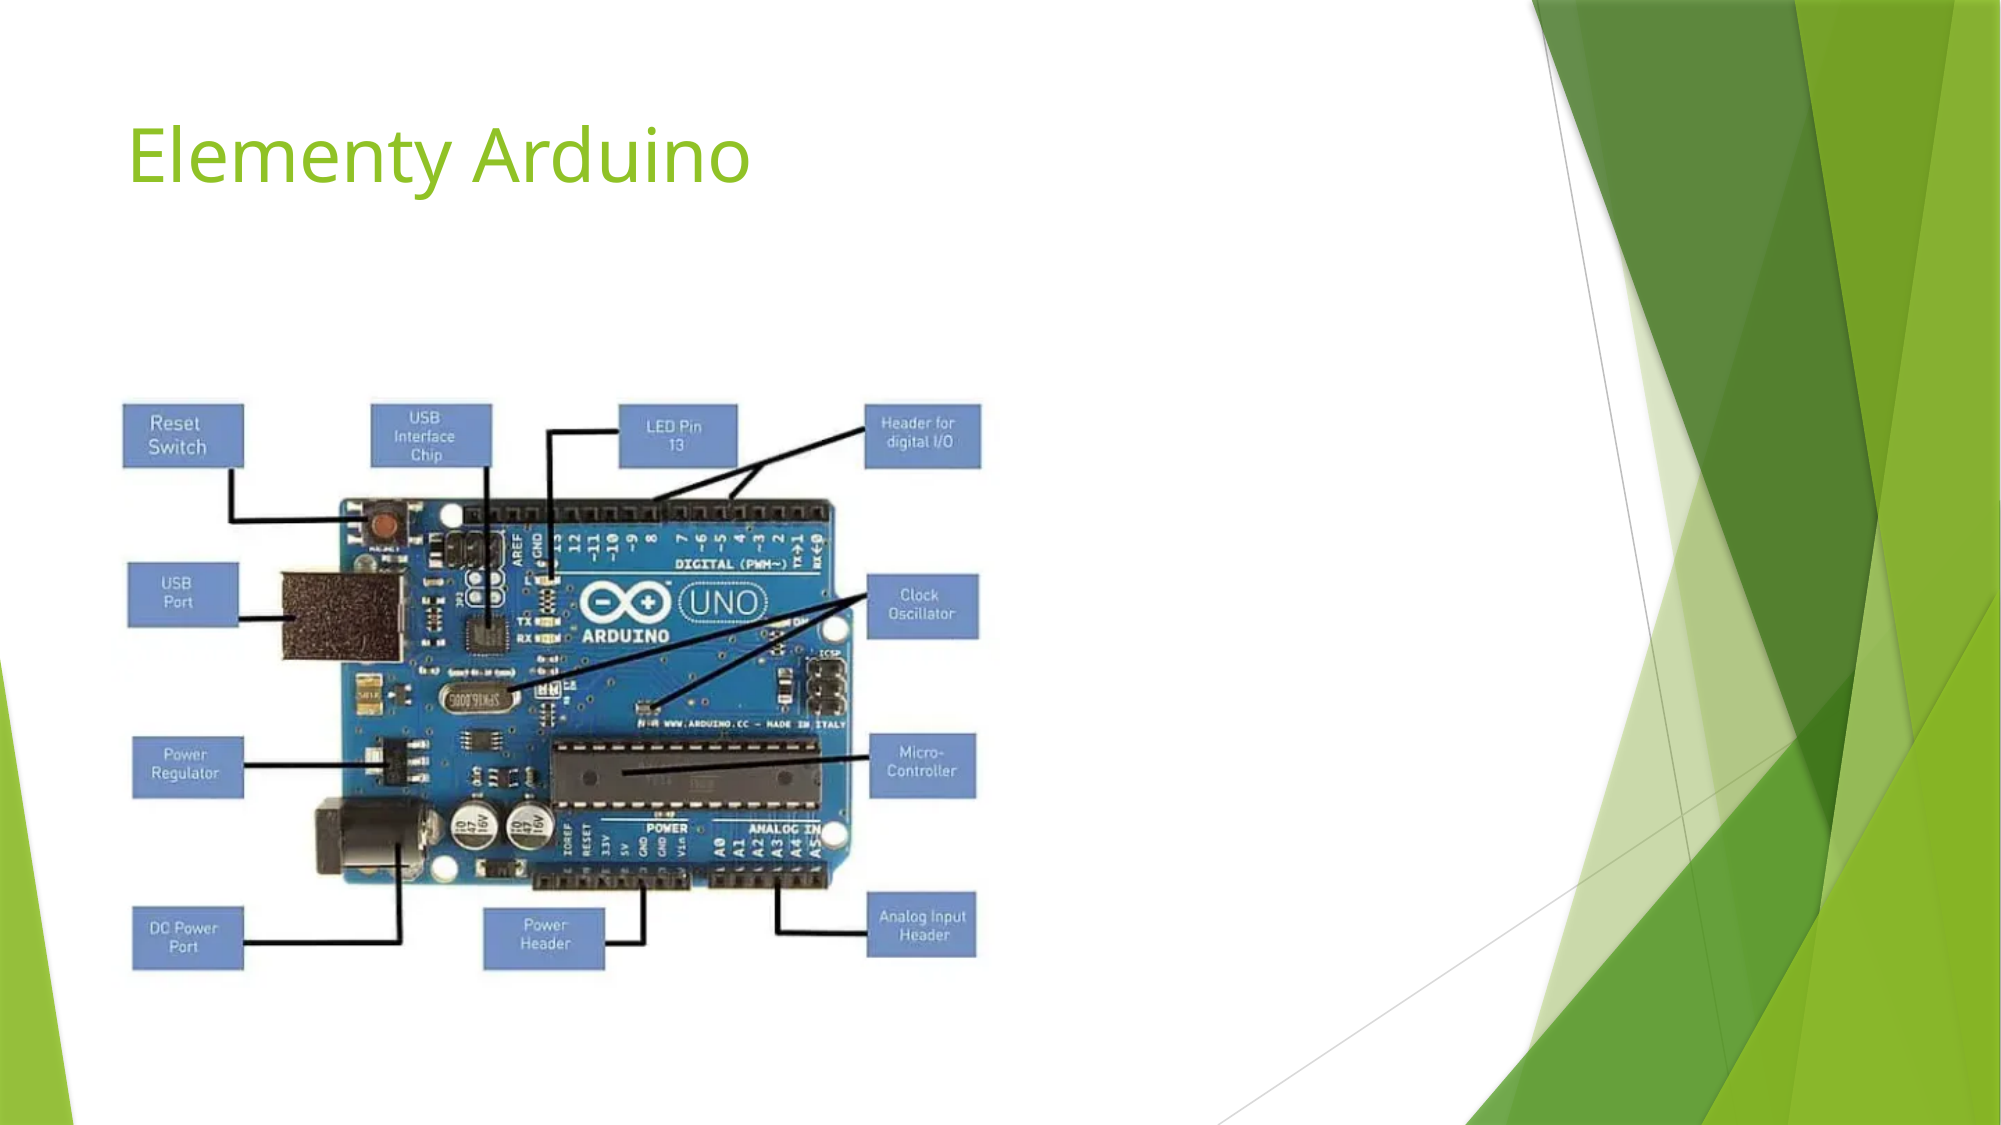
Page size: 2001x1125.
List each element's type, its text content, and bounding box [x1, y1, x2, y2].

title Elementy Arduino [111, 99, 1522, 317]
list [110, 353, 1001, 992]
